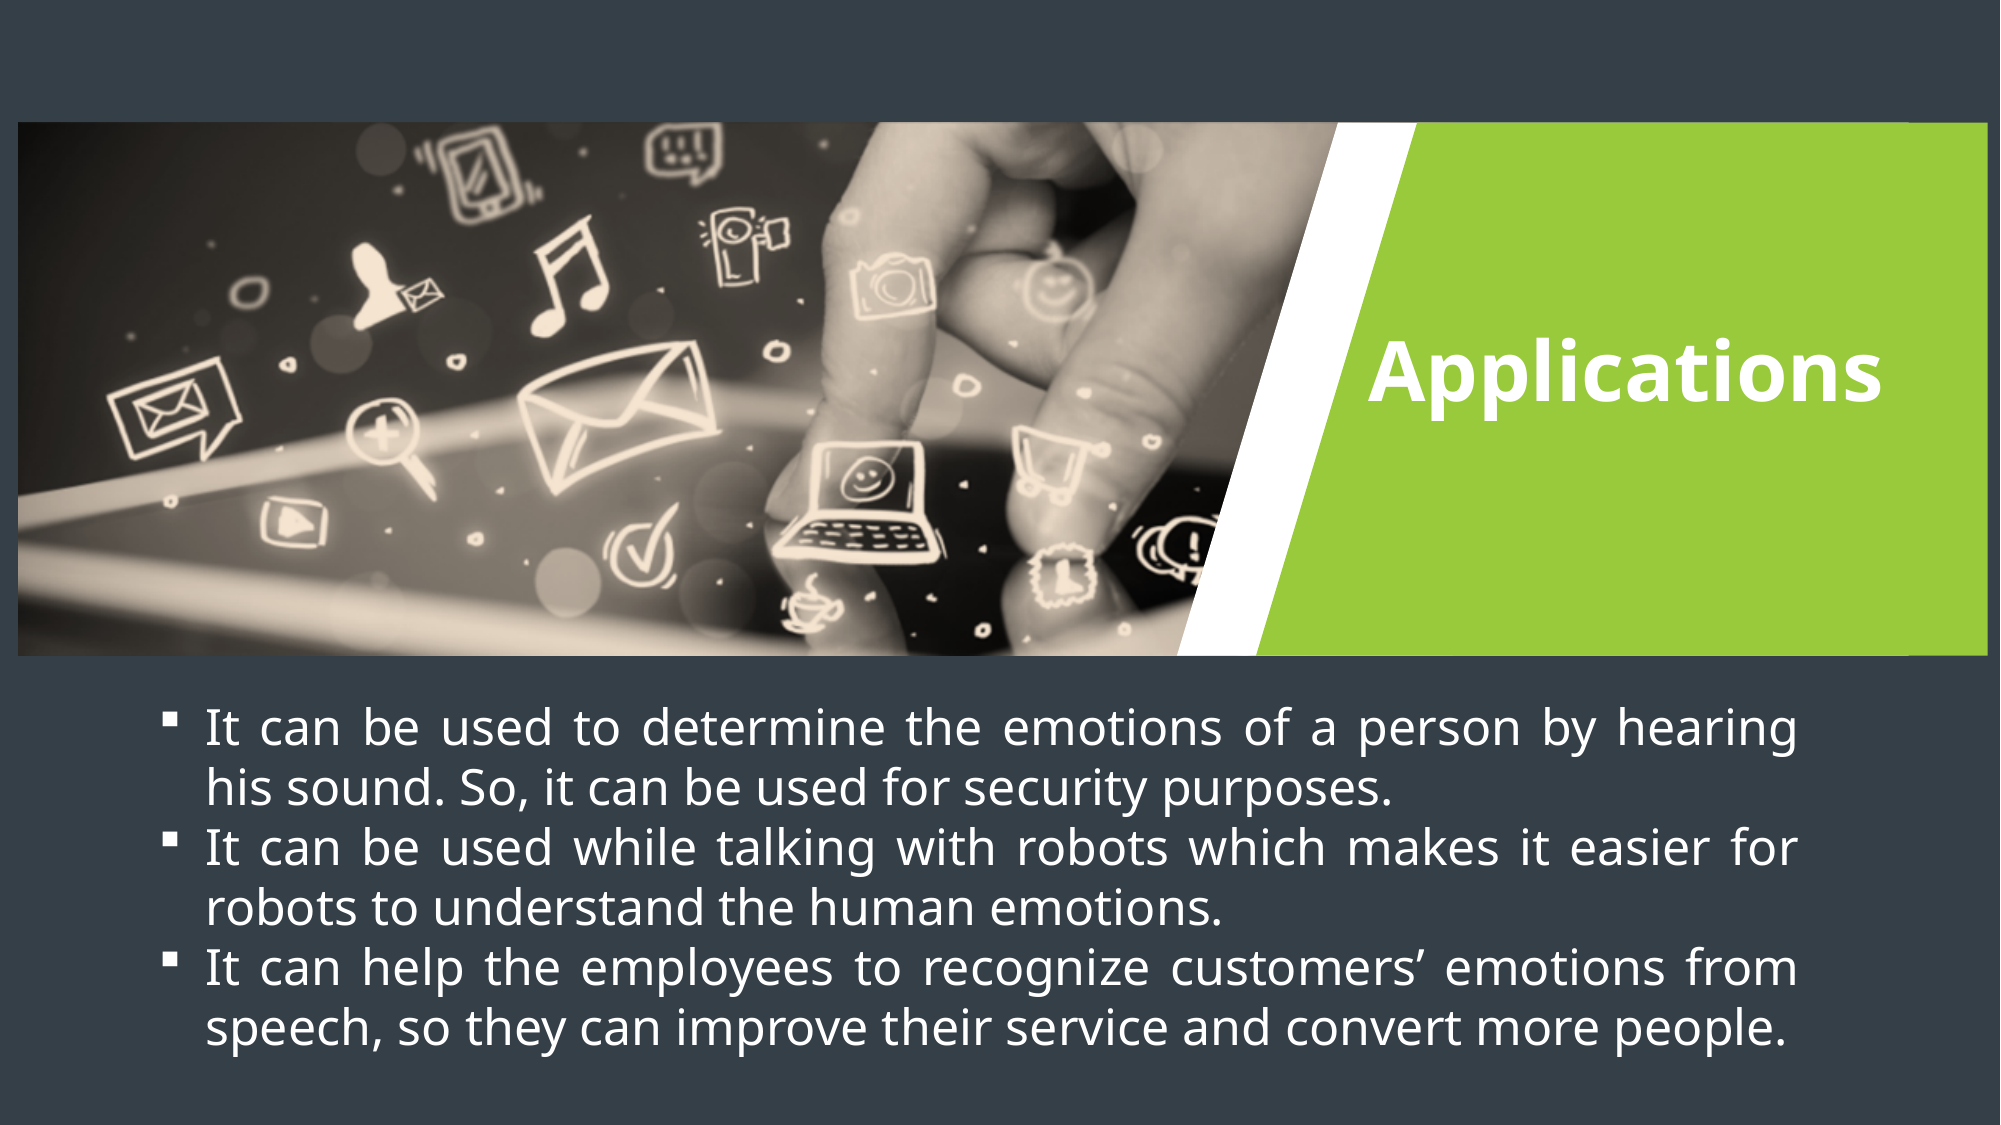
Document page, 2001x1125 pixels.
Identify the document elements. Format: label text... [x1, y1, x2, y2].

text_box Applications [1453, 310, 1988, 476]
text_box [1254, 121, 1989, 657]
text_box It can be used to determine the emotions of a person by hearing his sound. So, it can be used for security purposes. It can be used while talking with robots which makes it easier for robots to understand the human emotions. It can help the employees to recognize customers’ emotions from speech, so they can improve their service and convert more people. [143, 687, 1815, 1063]
picture [18, 122, 1453, 656]
